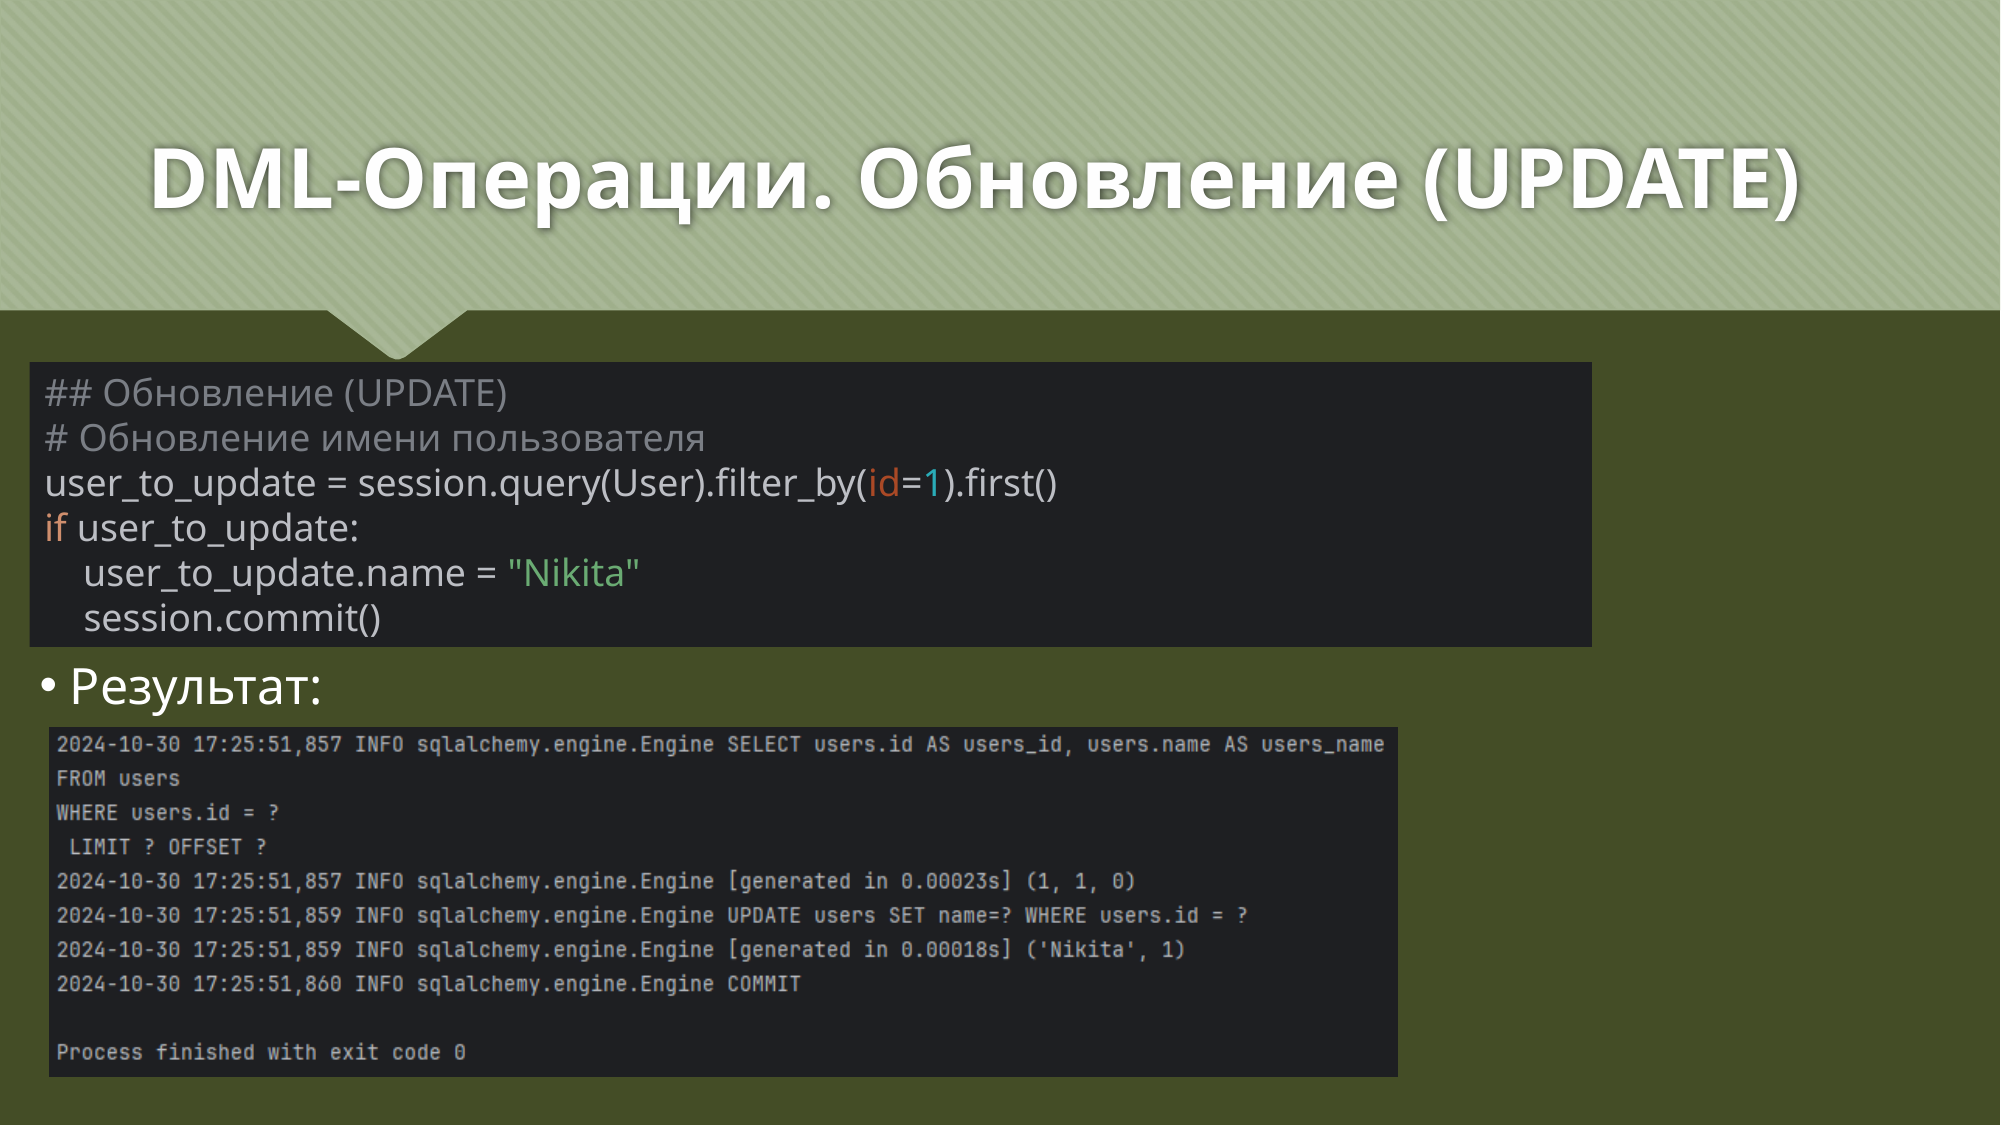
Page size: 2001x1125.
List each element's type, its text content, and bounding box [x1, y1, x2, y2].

picture [48, 727, 1398, 1078]
text_box ## Обновление (UPDATE) # Обновление имени пользователя user_to_update = session.query(User).filter_by(id=1).first() if user_to_update: user_to_update.name = "Nikita" session.commit() [29, 362, 1592, 647]
title DML-Операции. Обновление (UPDATE) [132, 73, 1868, 233]
text_box Результат: [24, 647, 1934, 722]
